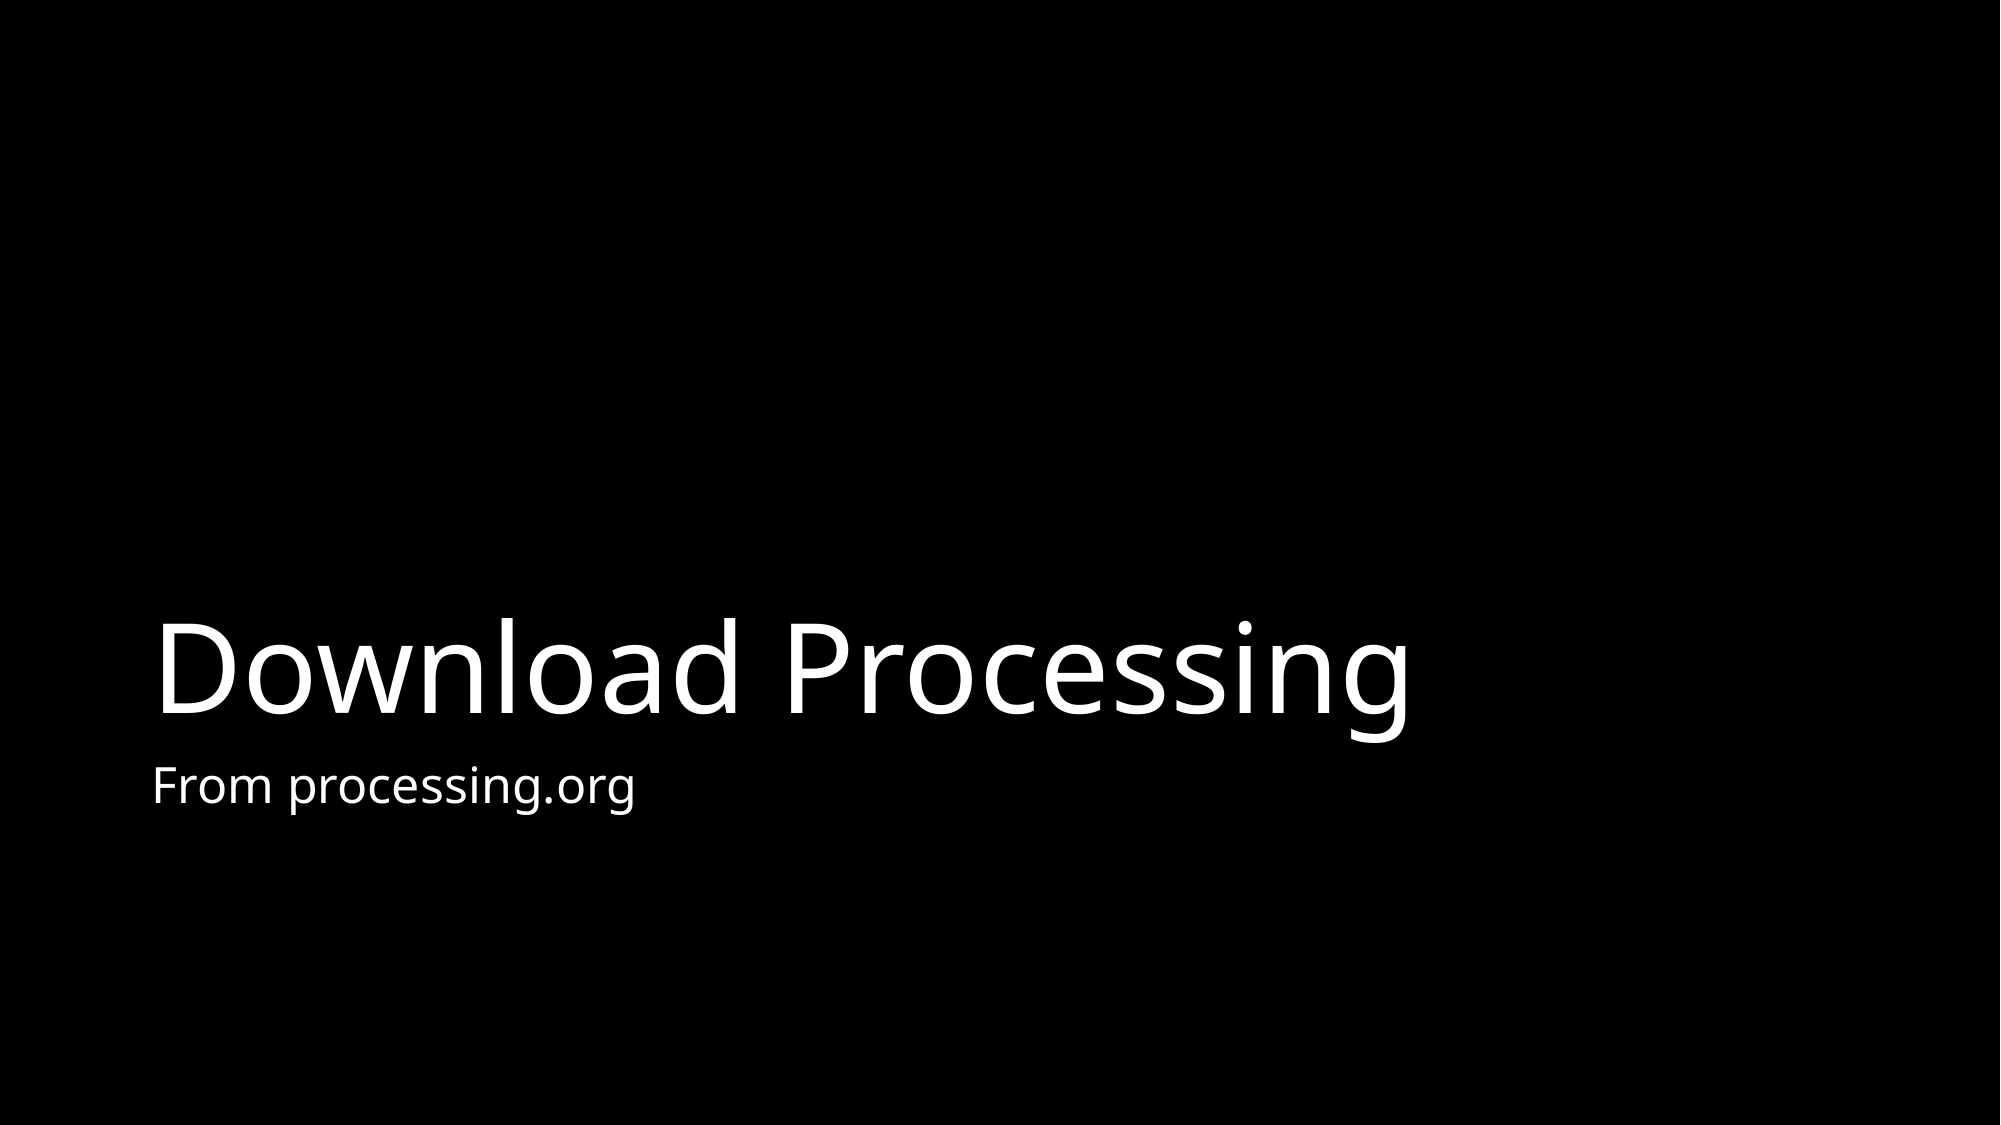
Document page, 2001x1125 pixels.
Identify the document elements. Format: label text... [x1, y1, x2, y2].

list From processing.org [136, 752, 1862, 999]
title Download Processing [136, 280, 1862, 749]
